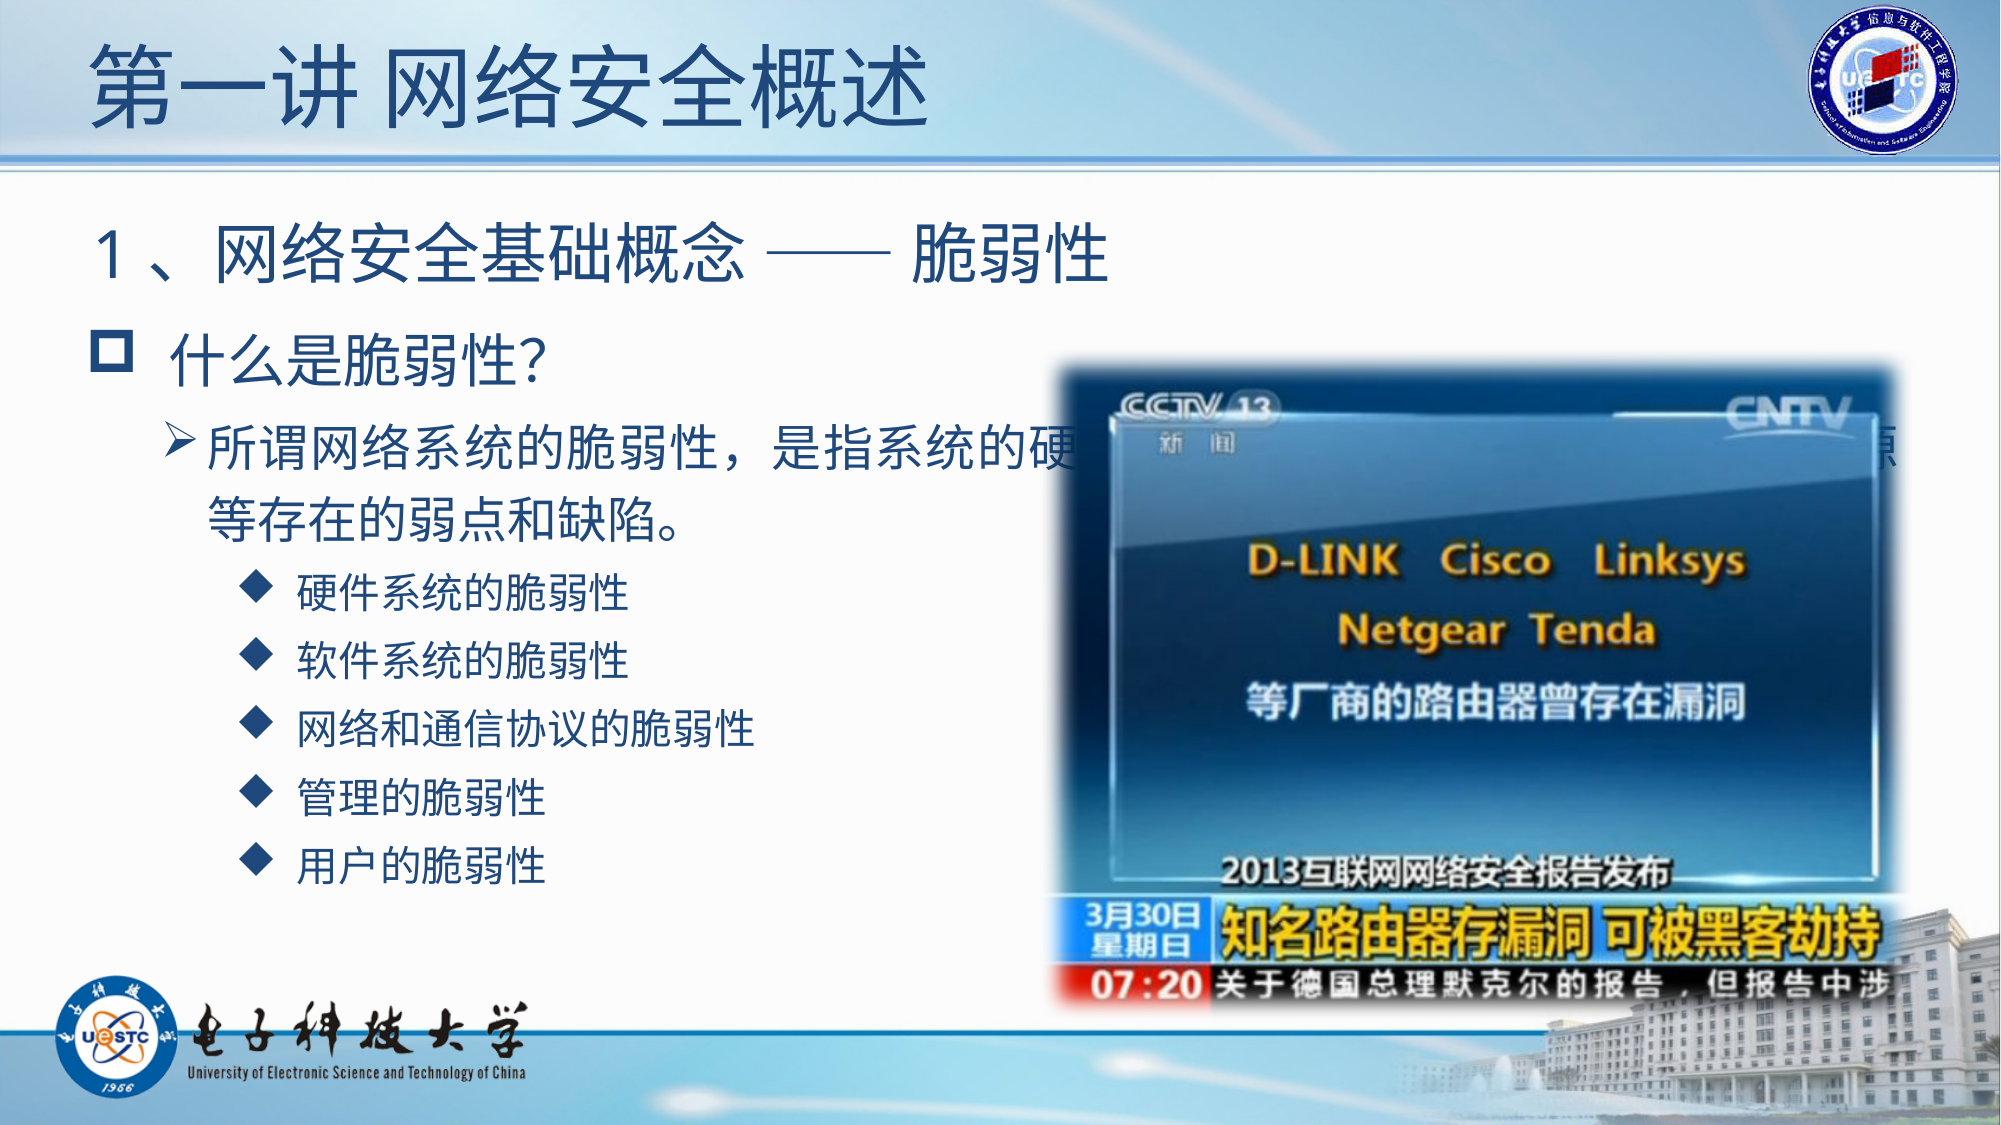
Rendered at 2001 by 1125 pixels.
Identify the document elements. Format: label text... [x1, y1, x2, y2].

picture [0, 0, 2001, 1125]
text_box 1、网络安全基础概念 —— 脆弱性 [78, 204, 1127, 300]
list 什么是脆弱性？ 所谓网络系统的脆弱性，是指系统的硬件资源、通信资源、软件及信息资源等存在的弱点和缺陷。 硬件系统的脆弱性 软件系统的脆弱性 网络和通信协议的脆弱性 管理的脆弱性 用户的脆弱性 [70, 302, 1914, 965]
title 第一讲 网络安全概述 [70, 12, 1725, 159]
